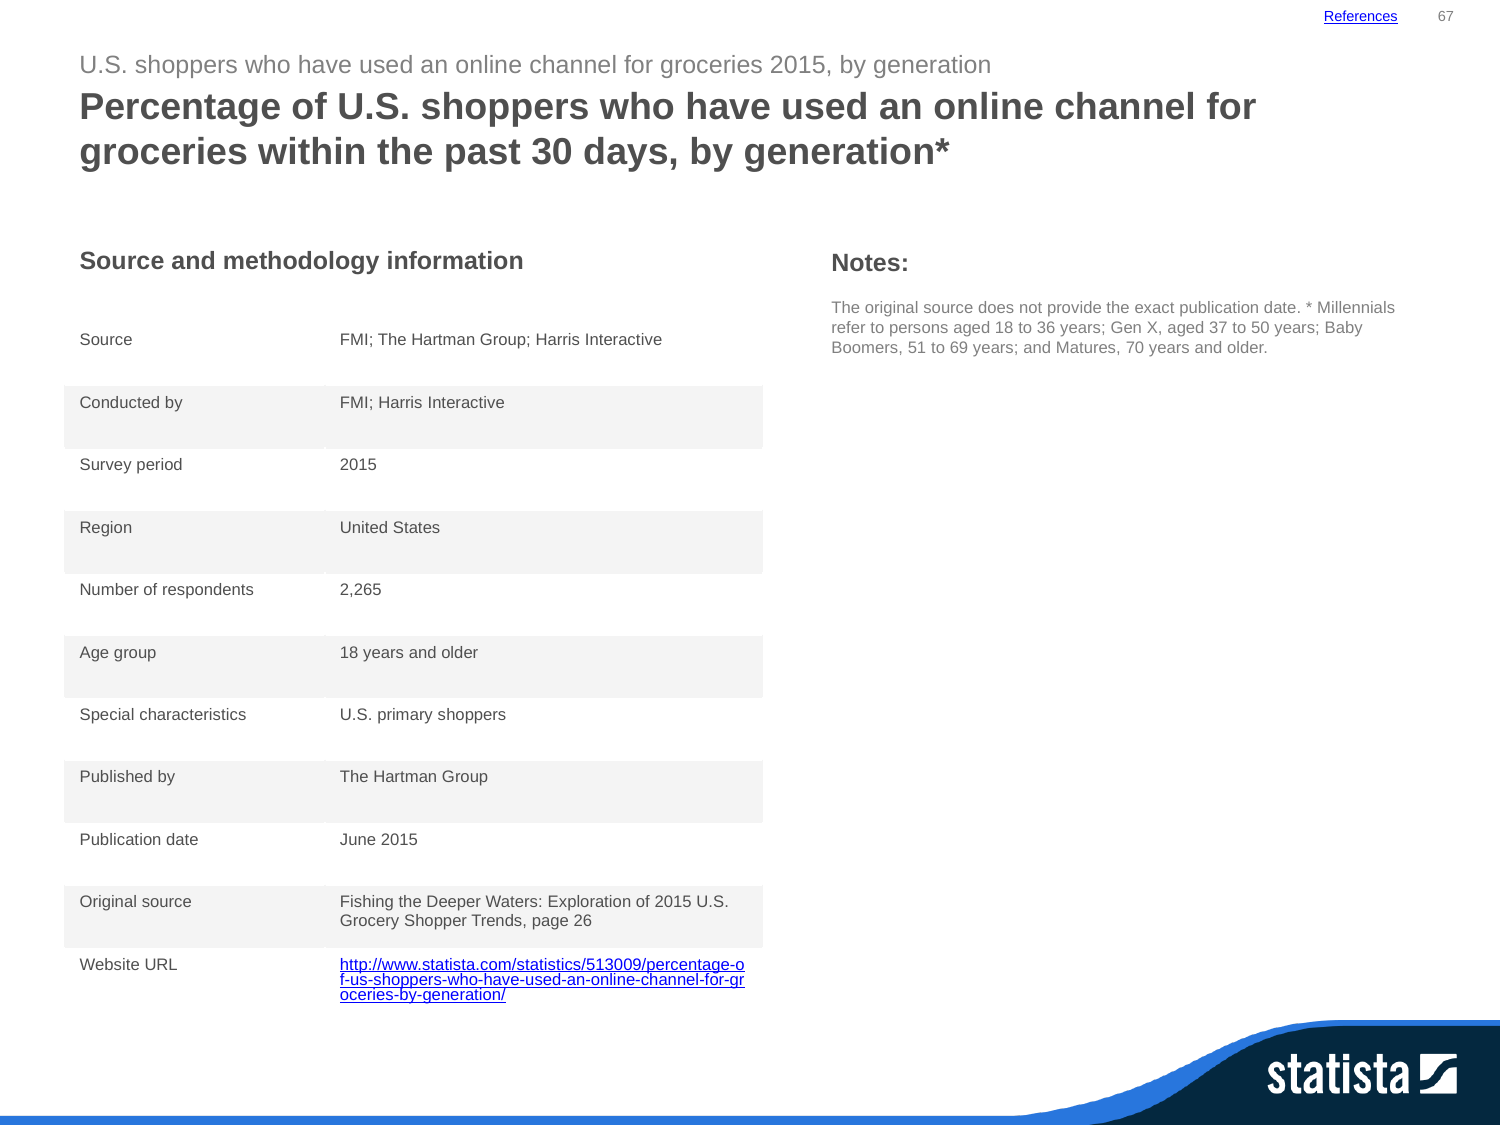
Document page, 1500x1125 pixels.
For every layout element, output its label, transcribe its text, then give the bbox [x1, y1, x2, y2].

table_cell United States [326, 511, 762, 572]
table_cell 18 years and older [326, 636, 762, 697]
table_header Source and methodology information [65, 240, 762, 320]
text_box Percentage of U.S. shoppers who have used an online channel for groceries within the past 30 days, by generation* [63, 85, 1415, 219]
table_cell Region [65, 511, 324, 572]
table_cell FMI; The Hartman Group; Harris Interactive [326, 326, 762, 385]
table_cell Age group [65, 636, 324, 697]
text_box Notes: The original source does not provide the exact publication date. * Millennials refer to persons aged 18 to 36 years; Gen X, aged 37 to 50 years; Baby Boomers, 51 to 69 years; and Matures, 70 years and older. [815, 237, 1425, 1025]
table_cell The Hartman Group [326, 761, 762, 822]
table_cell 2015 [326, 449, 762, 510]
table_cell 2,265 [326, 574, 762, 635]
table_cell http://www.statista.com/statistics/513009/percentage-of-us-shoppers-who-have-used-an-online-channel-for-groceries-by-generation/ [326, 948, 762, 1009]
text_box 67 [1394, 0, 1471, 35]
table_cell Special characteristics [65, 698, 324, 760]
table_cell Original source [65, 886, 324, 947]
table_cell Source [65, 326, 324, 385]
table_cell Number of respondents [65, 574, 324, 635]
table_cell Fishing the Deeper Waters: Exploration of 2015 U.S. Grocery Shopper Trends, page 26 [326, 886, 762, 947]
table_cell June 2015 [326, 823, 762, 885]
table_cell Website URL [65, 948, 324, 1009]
table_cell Conducted by [65, 386, 324, 447]
text_box [0, 1019, 1500, 1125]
table_cell Publication date [65, 823, 324, 885]
text_box References [63, 0, 1394, 35]
table_cell FMI; Harris Interactive [326, 386, 762, 447]
table_cell U.S. primary shoppers [326, 698, 762, 760]
table_cell Published by [65, 761, 324, 822]
text_box U.S. shoppers who have used an online channel for groceries 2015, by generation [63, 40, 1415, 85]
table_cell Survey period [65, 449, 324, 510]
